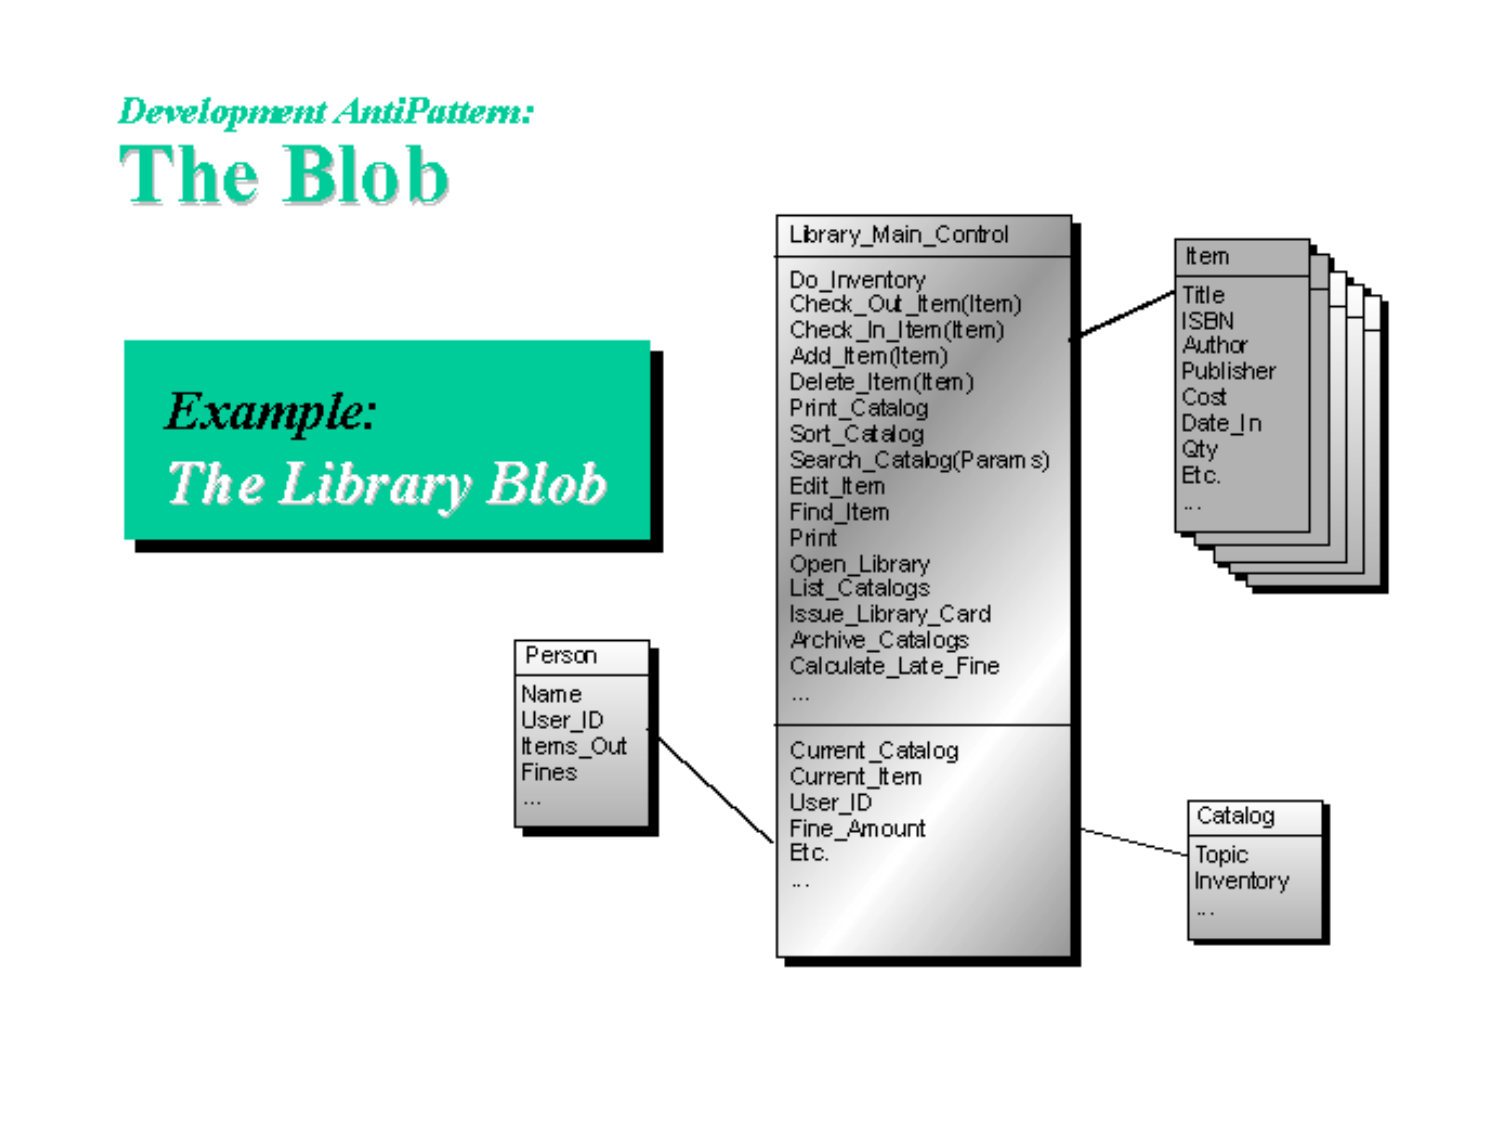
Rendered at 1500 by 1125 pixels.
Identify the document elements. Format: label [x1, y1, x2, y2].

picture [74, 74, 1453, 1013]
